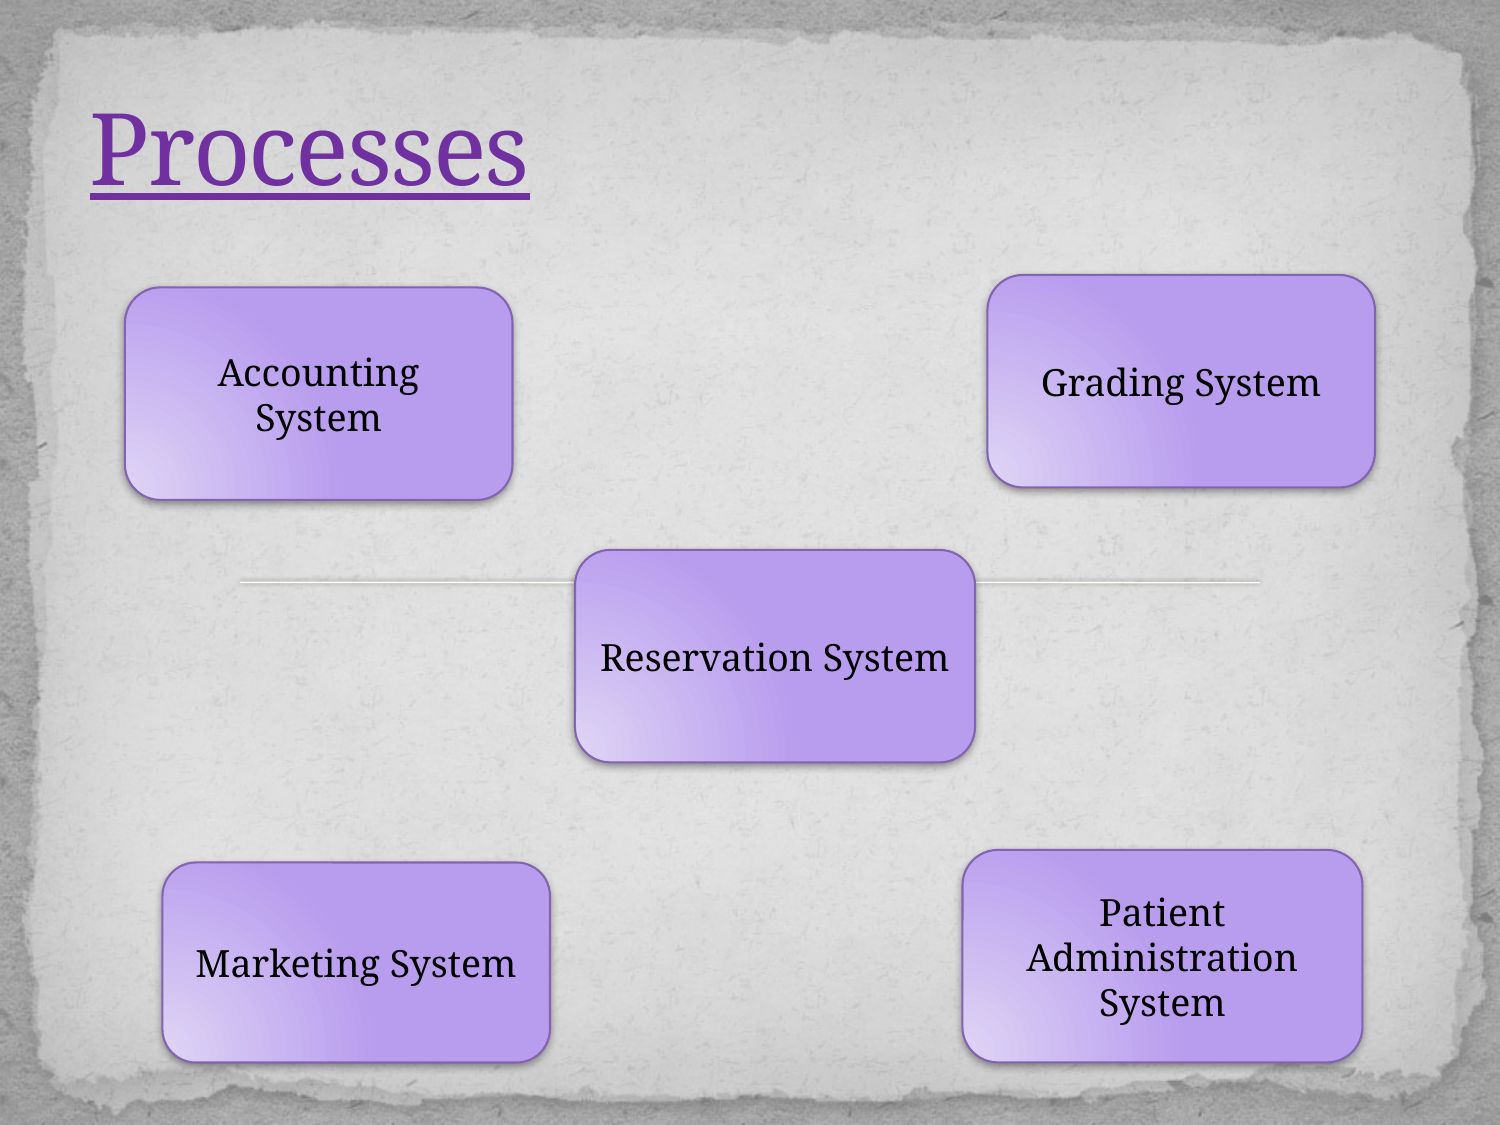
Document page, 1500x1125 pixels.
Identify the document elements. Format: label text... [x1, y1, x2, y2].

text_box Grading System [986, 273, 1377, 489]
text_box Reservation System [573, 548, 977, 764]
text_box Accounting System [123, 286, 514, 501]
text_box Patient Administration System [961, 848, 1364, 1064]
title Processes [74, 74, 688, 213]
text_box Marketing System [161, 861, 552, 1064]
